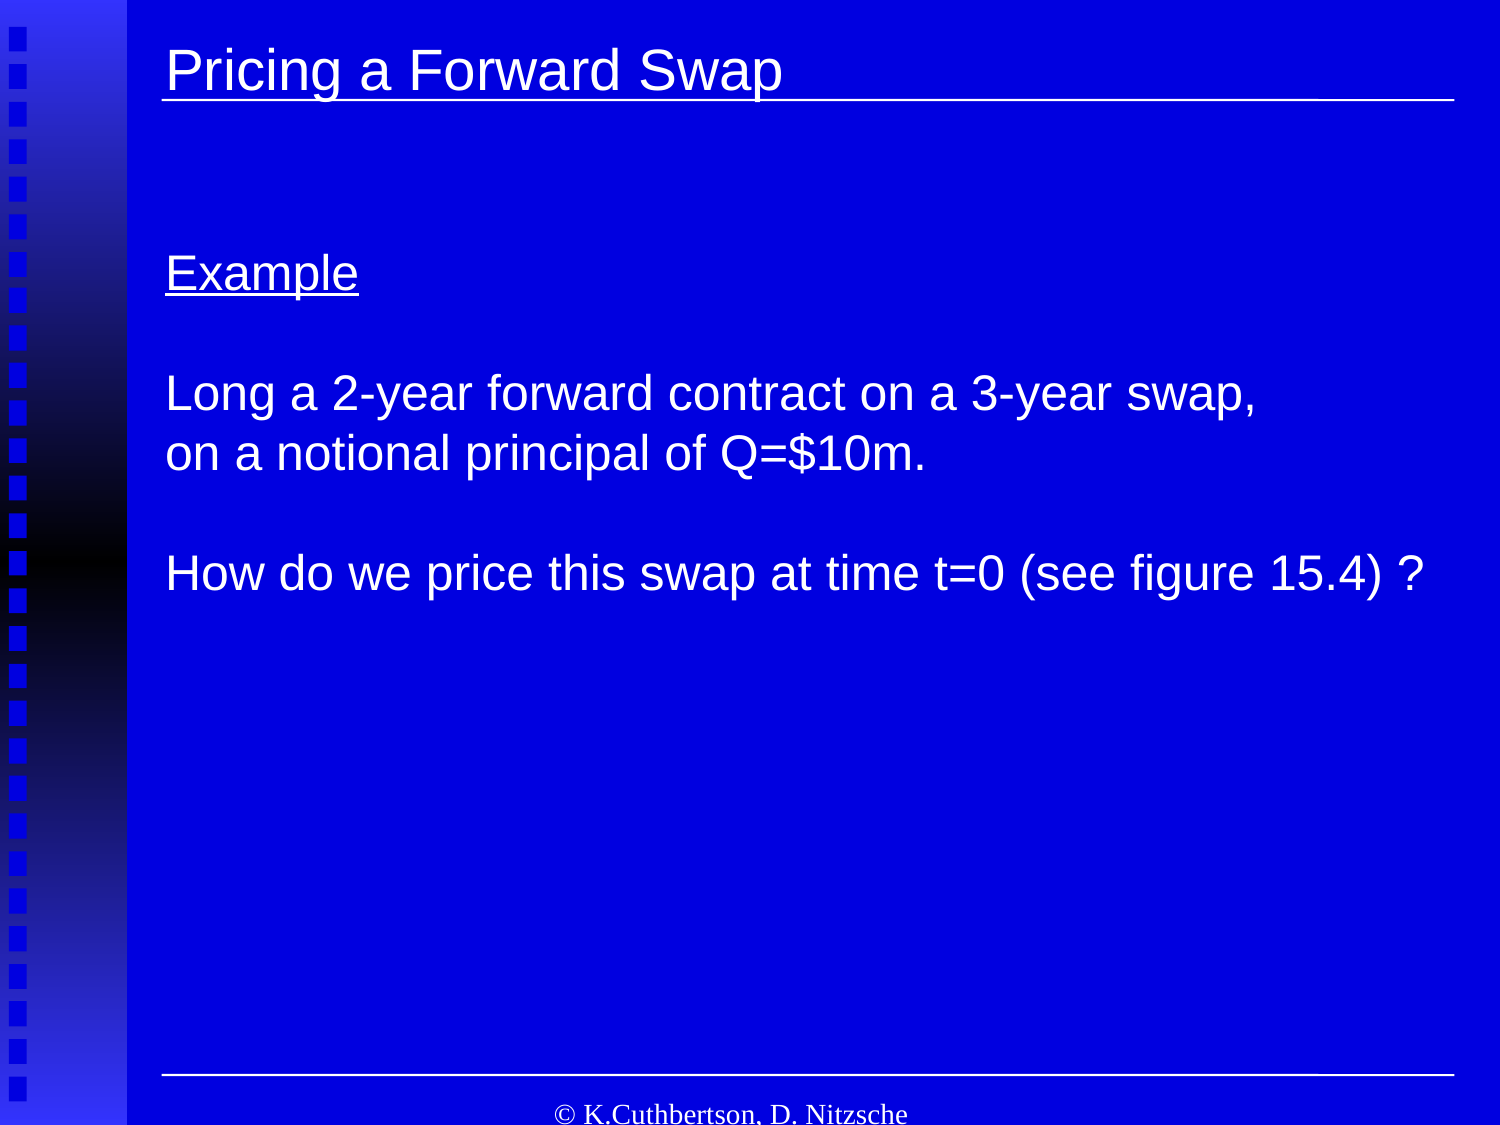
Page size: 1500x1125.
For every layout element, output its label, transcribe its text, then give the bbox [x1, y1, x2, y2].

text_box Example Long a 2-year forward contract on a 3-year swap, on a notional principal of Q=$10m. How do we price this swap at time t=0 (see figure 15.4) ? [150, 233, 1441, 728]
text_box Pricing a Forward Swap [150, 24, 800, 110]
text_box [0, 0, 128, 1125]
